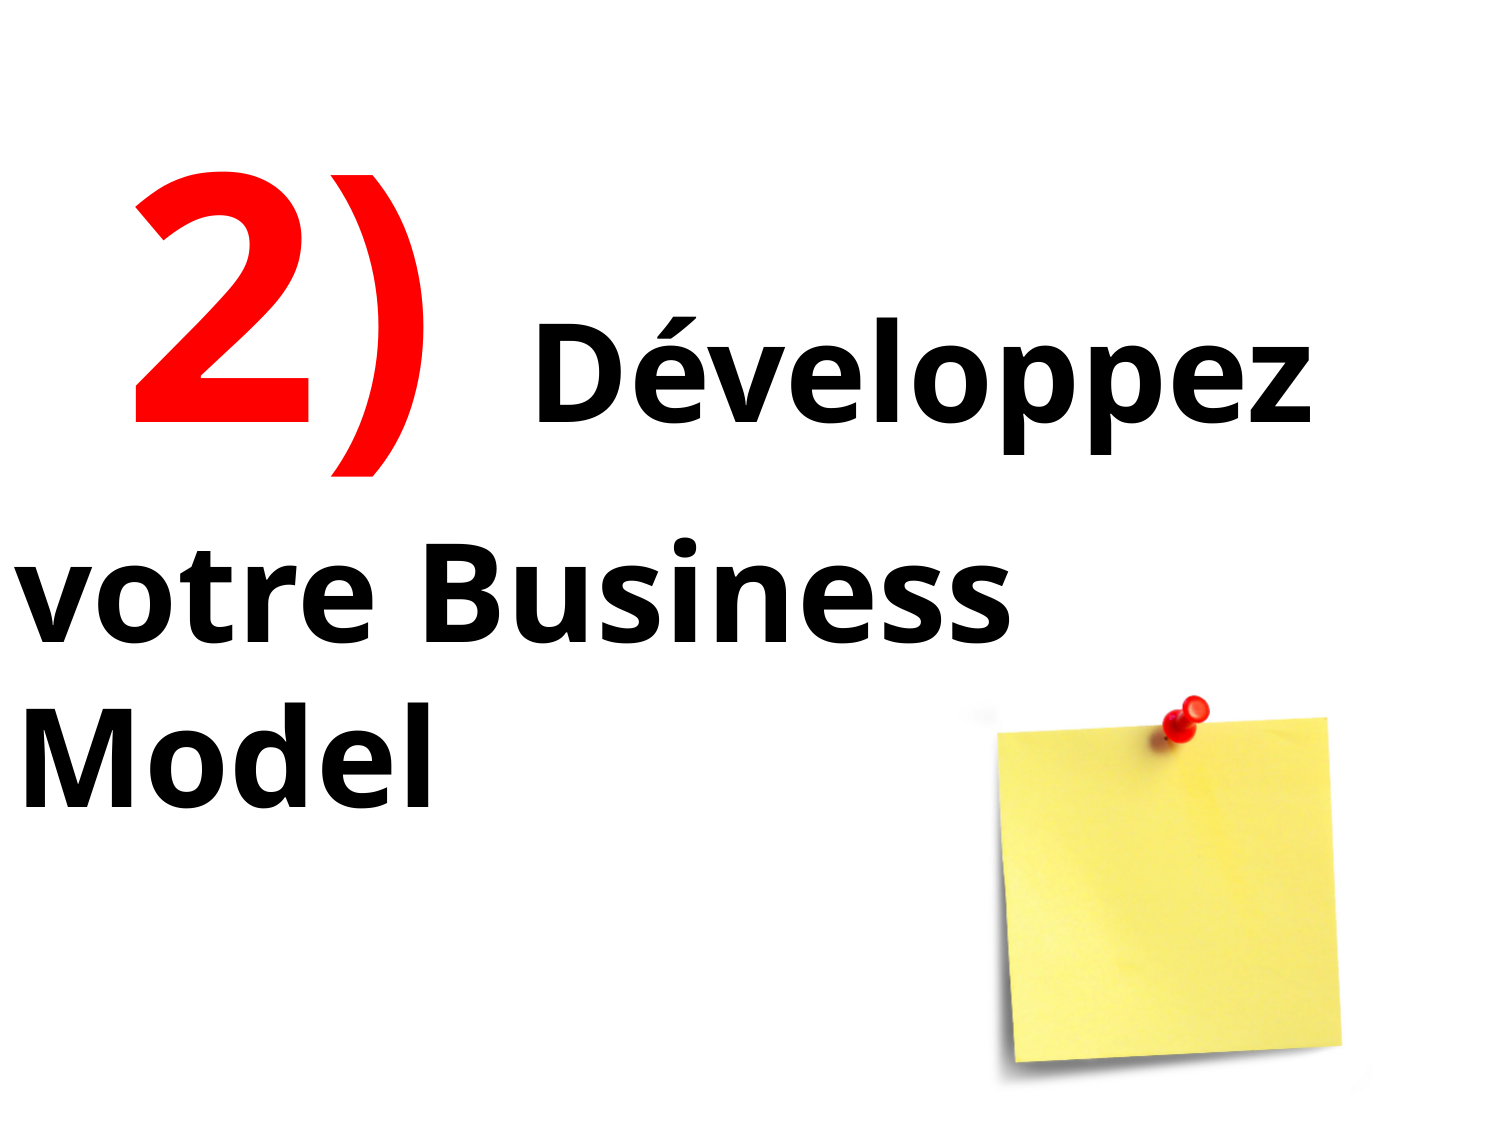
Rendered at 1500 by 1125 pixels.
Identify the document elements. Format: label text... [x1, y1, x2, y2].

text_box 2) Développez votre Business Model [0, 0, 1453, 843]
picture [926, 681, 1394, 1113]
